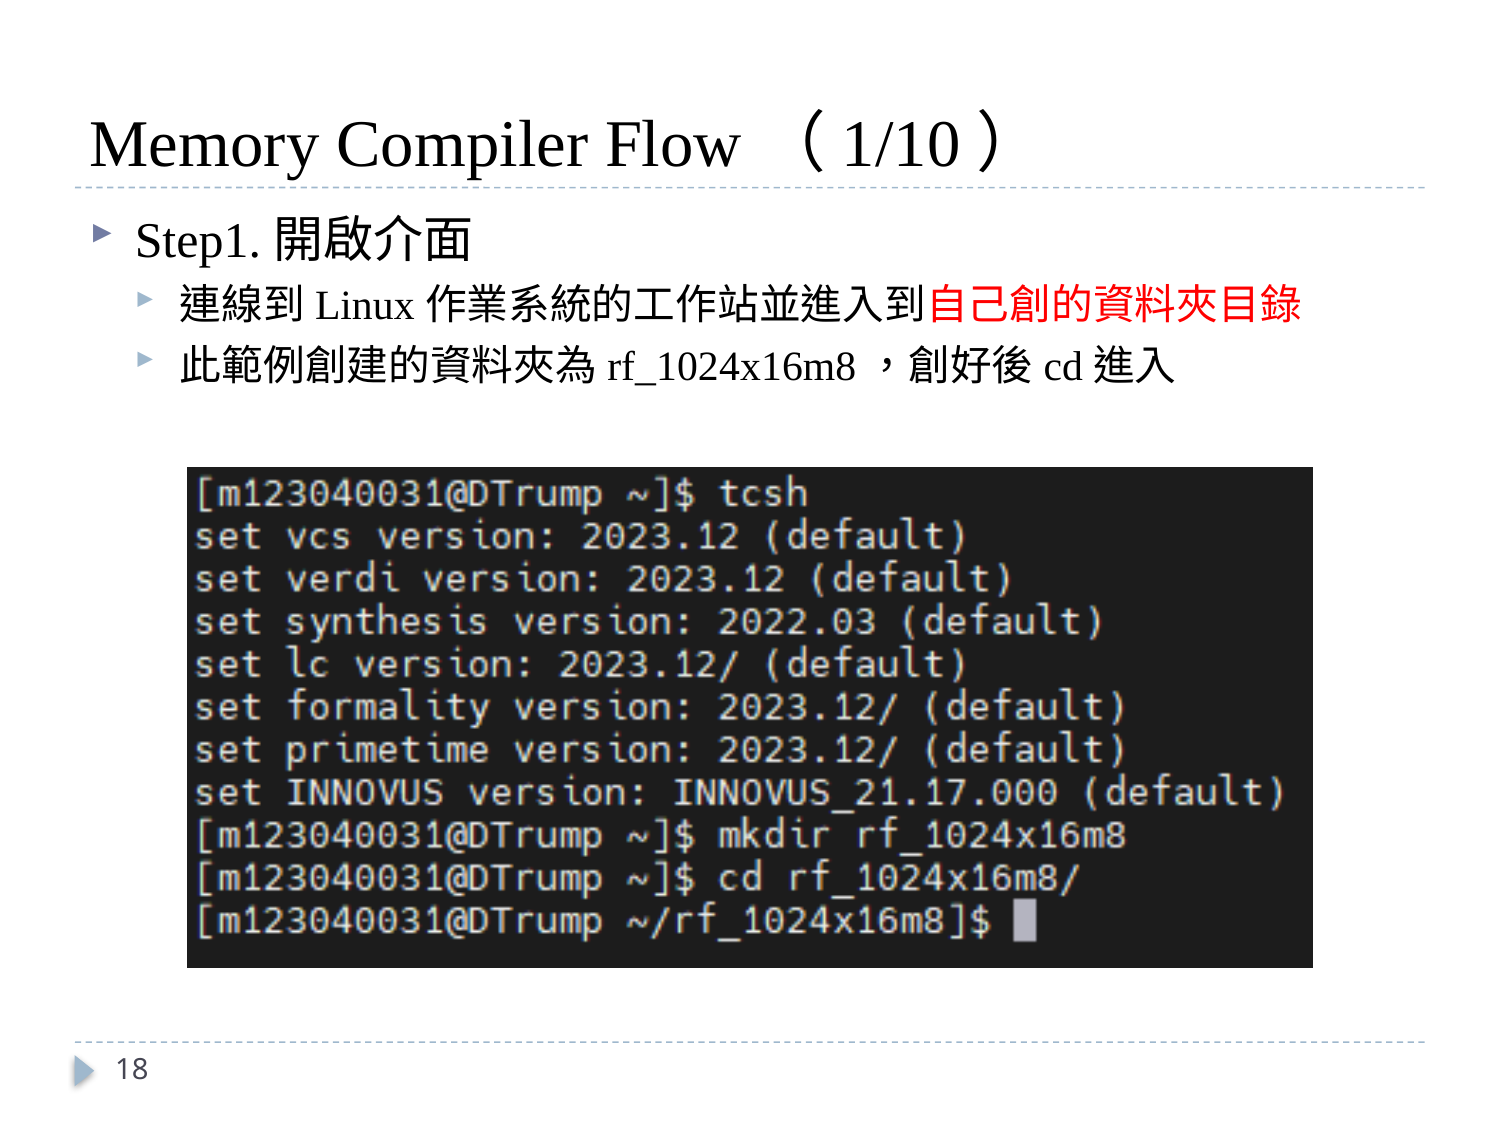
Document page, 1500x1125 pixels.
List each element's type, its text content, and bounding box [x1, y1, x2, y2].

picture [187, 467, 1313, 969]
slide_number 18 [100, 1042, 426, 1103]
title Memory Compiler Flow（1/10） [75, 24, 1425, 188]
list Step1.開啟介面 連線到Linux作業系統的工作站並進入到自己創的資料夾目錄 此範例創建的資料夾為rf_1024x16m8，創好後cd進入 [75, 200, 1425, 1010]
